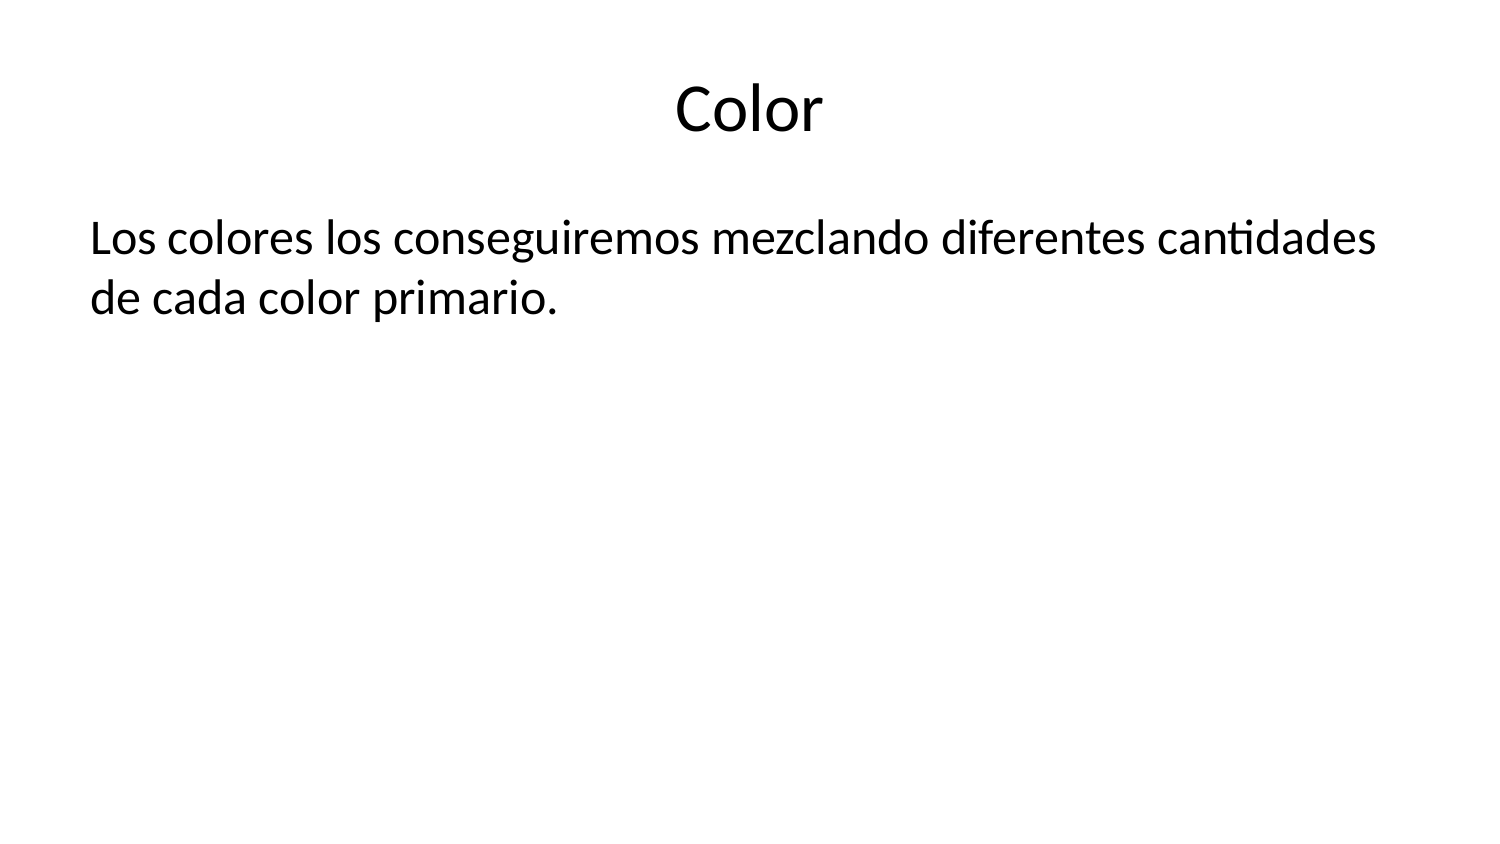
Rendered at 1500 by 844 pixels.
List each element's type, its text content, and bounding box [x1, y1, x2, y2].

title Color [75, 33, 1425, 175]
list Los colores los conseguiremos mezclando diferentes cantidades de cada color primario. [75, 196, 1425, 754]
